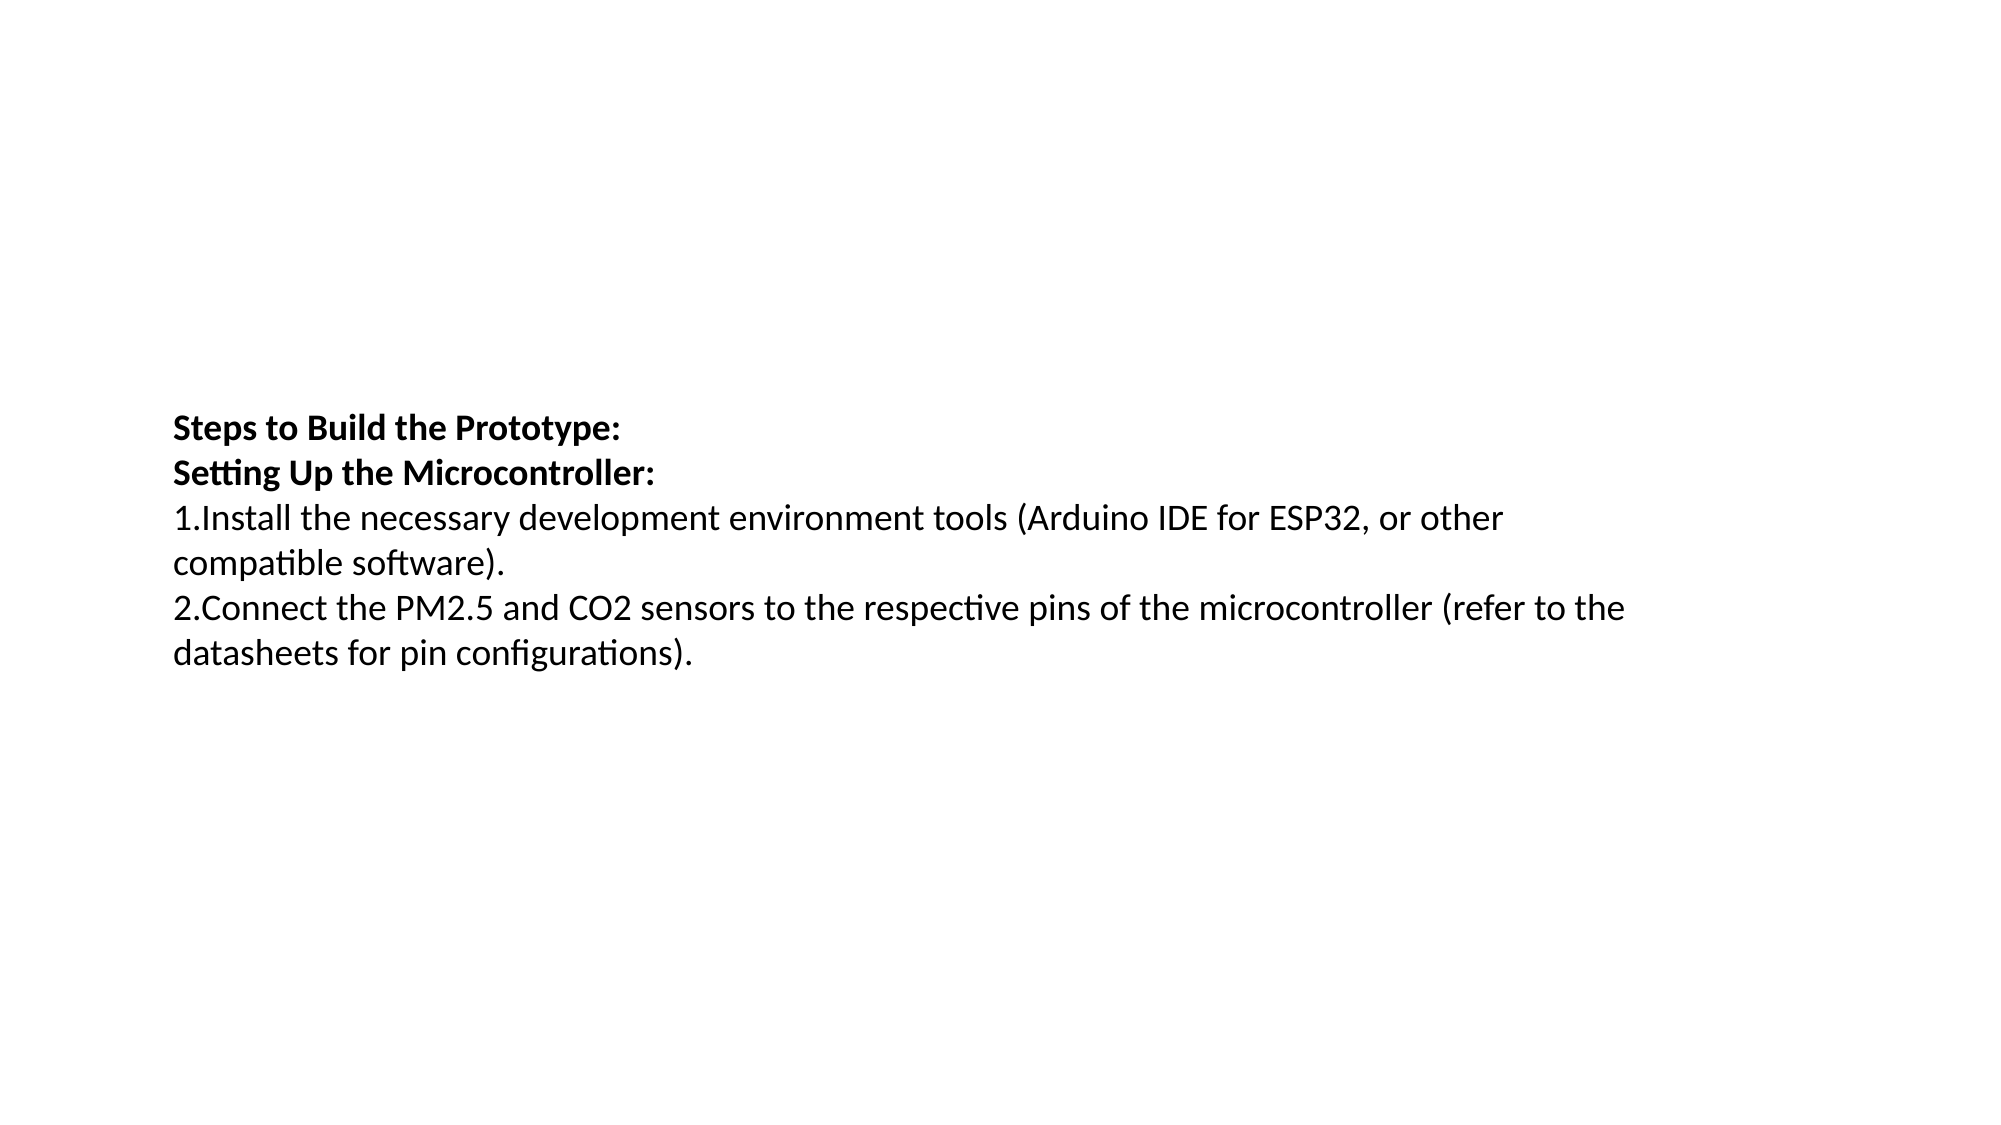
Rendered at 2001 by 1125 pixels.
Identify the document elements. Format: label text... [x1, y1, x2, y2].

text_box Steps to Build the Prototype: Setting Up the Microcontroller: Install the necessary development environment tools (Arduino IDE for ESP32, or other compatible software). Connect the PM2.5 and CO2 sensors to the respective pins of the microcontroller (refer to the datasheets for pin configurations). [158, 395, 1695, 681]
